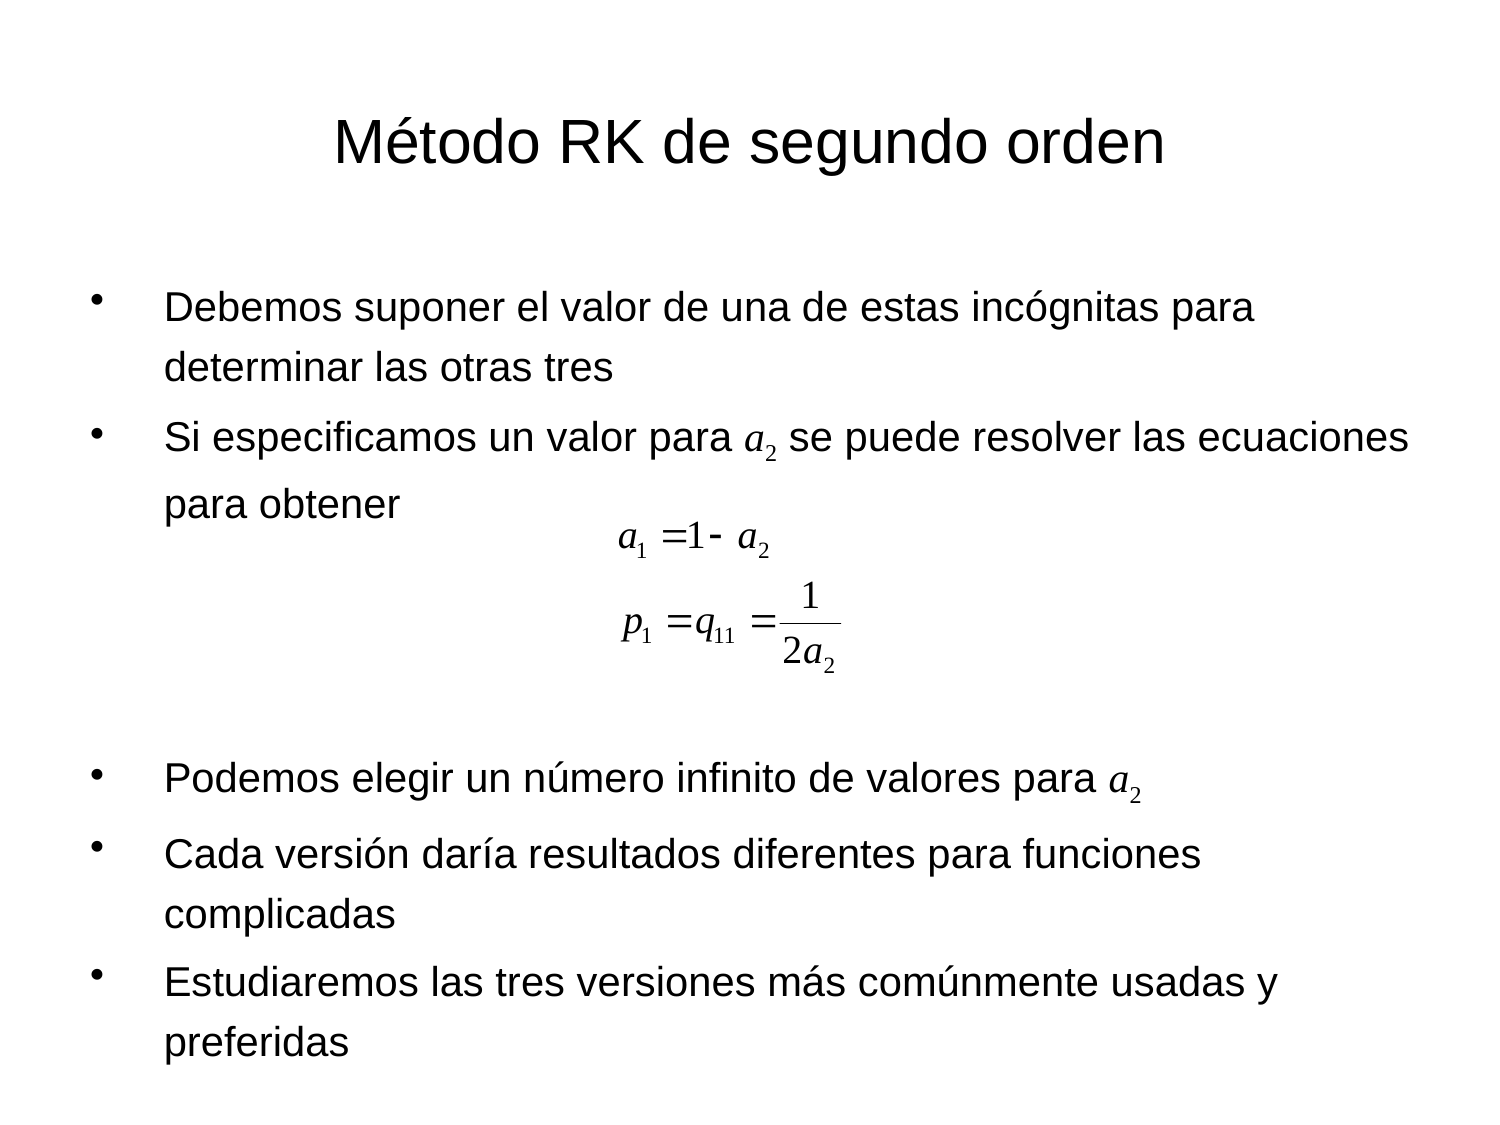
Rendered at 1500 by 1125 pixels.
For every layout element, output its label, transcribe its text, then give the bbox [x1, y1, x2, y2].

title Método RK de segundo orden [74, 44, 1426, 233]
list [611, 508, 849, 683]
list Debemos suponer el valor de una de estas incógnitas para determinar las otras tres Si especificamos un valor para a2 se puede resolver las ecuaciones para obtener Podemos elegir un número infinito de valores para a2 Cada versión daría resultados diferentes para funciones complicadas Estudiaremos las tres versiones más comúnmente usadas y preferidas [74, 262, 1426, 1006]
